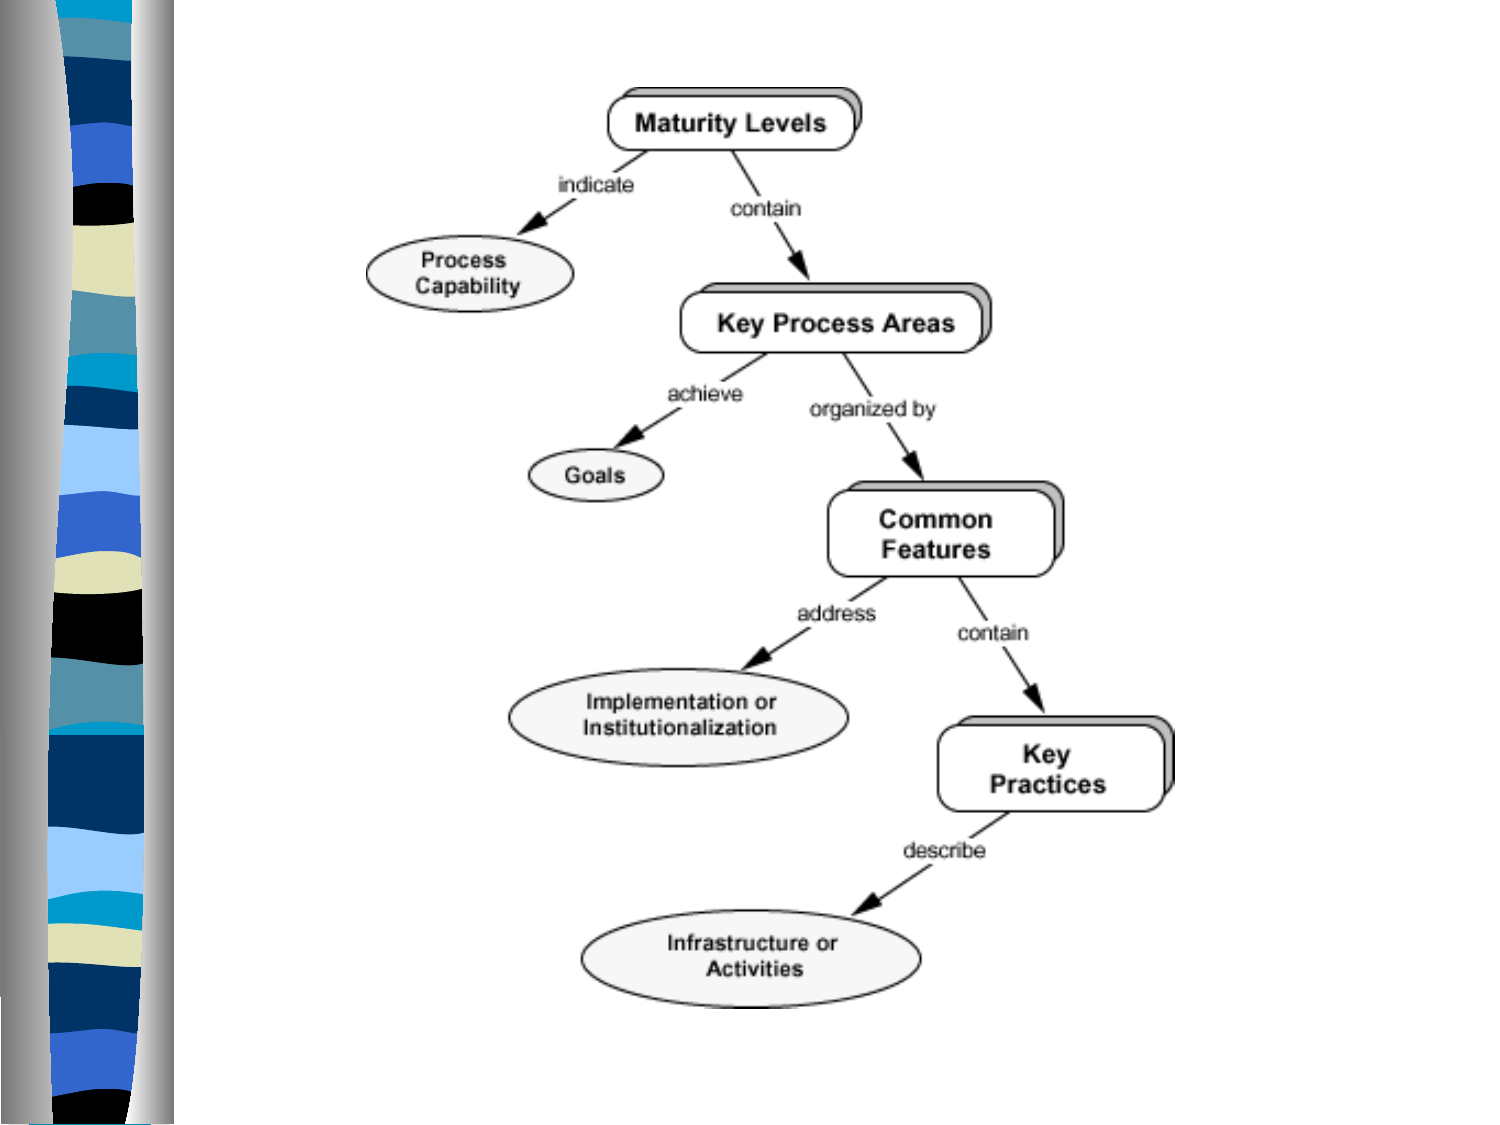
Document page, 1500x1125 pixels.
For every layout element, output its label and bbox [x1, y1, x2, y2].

text_box [366, 87, 1175, 1009]
